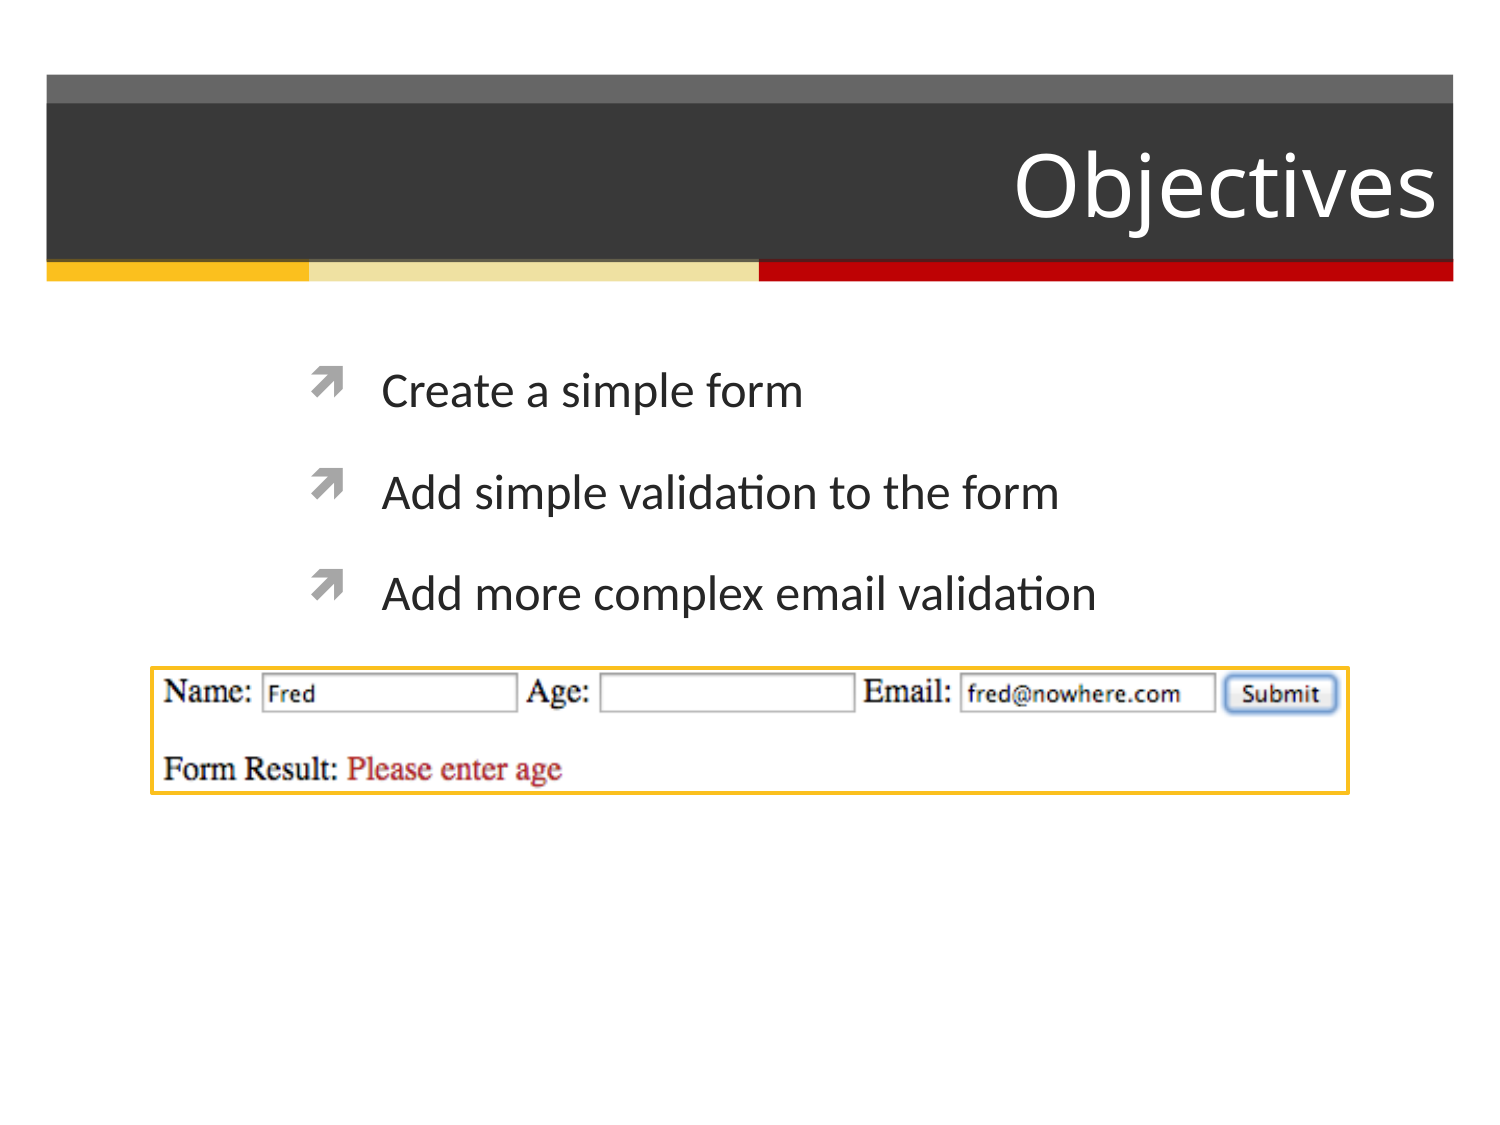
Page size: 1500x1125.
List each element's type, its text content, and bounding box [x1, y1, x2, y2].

list Create a simple form Add simple validation to the form Add more complex email validation [292, 350, 1454, 1005]
title Objectives [46, 103, 1454, 263]
picture [153, 669, 1347, 792]
